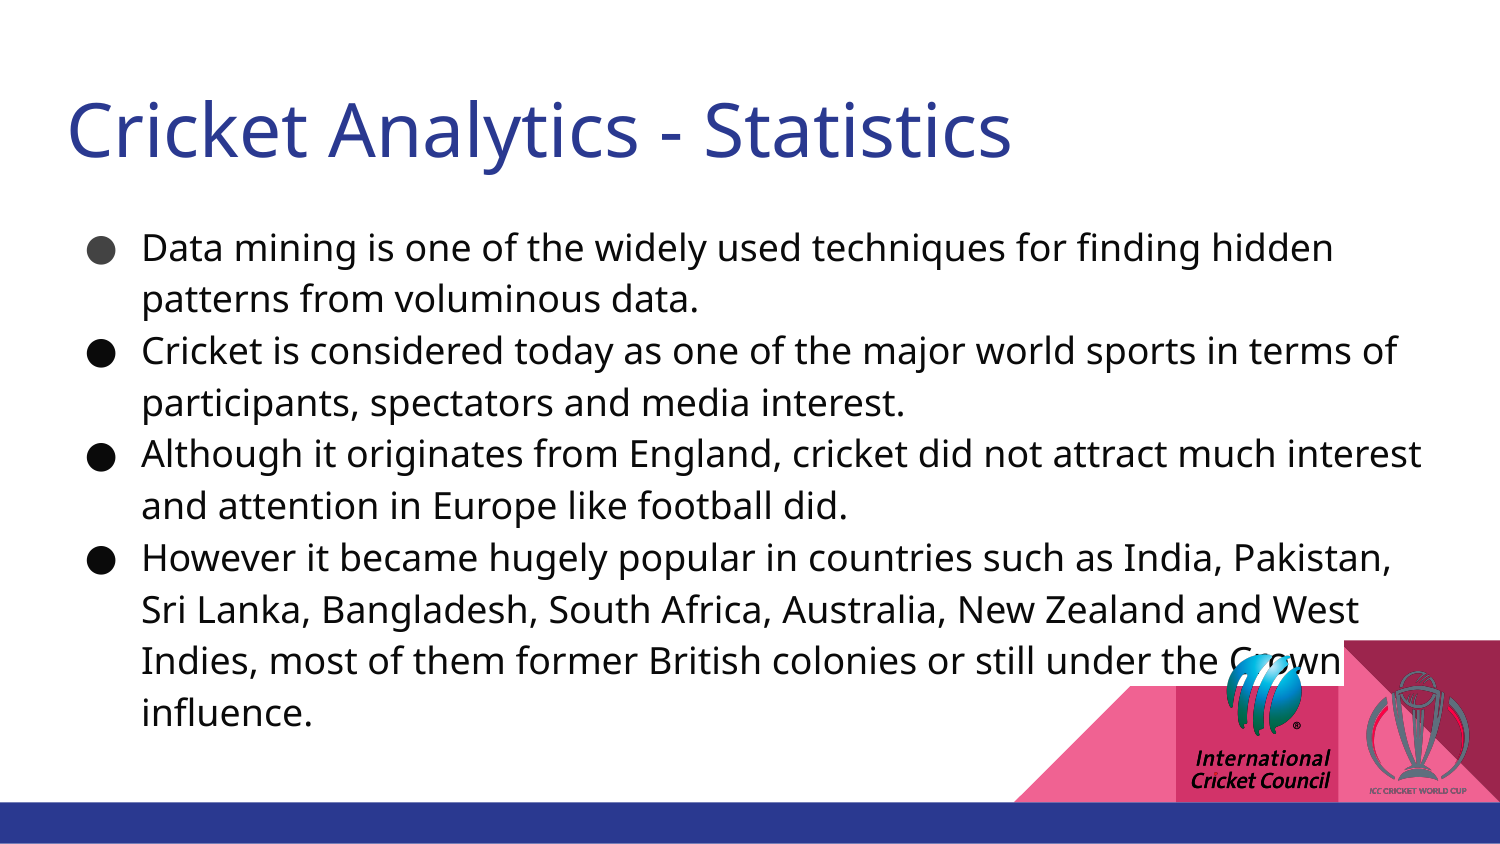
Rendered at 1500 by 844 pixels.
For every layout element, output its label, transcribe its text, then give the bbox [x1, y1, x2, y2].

list Data mining is one of the widely used techniques for finding hidden patterns from voluminous data. Cricket is considered today as one of the major world sports in terms of participants, spectators and media interest. Although it originates from England, cricket did not attract much interest and attention in Europe like football did. However it became hugely popular in countries such as India, Pakistan, Sri Lanka, Bangladesh, South Africa, Australia, New Zealand and West Indies, most of them former British colonies or still under the Crown influence. [51, 201, 1449, 750]
title Cricket Analytics - Statistics [51, 67, 1449, 167]
picture [1185, 644, 1337, 796]
picture [1355, 671, 1481, 796]
